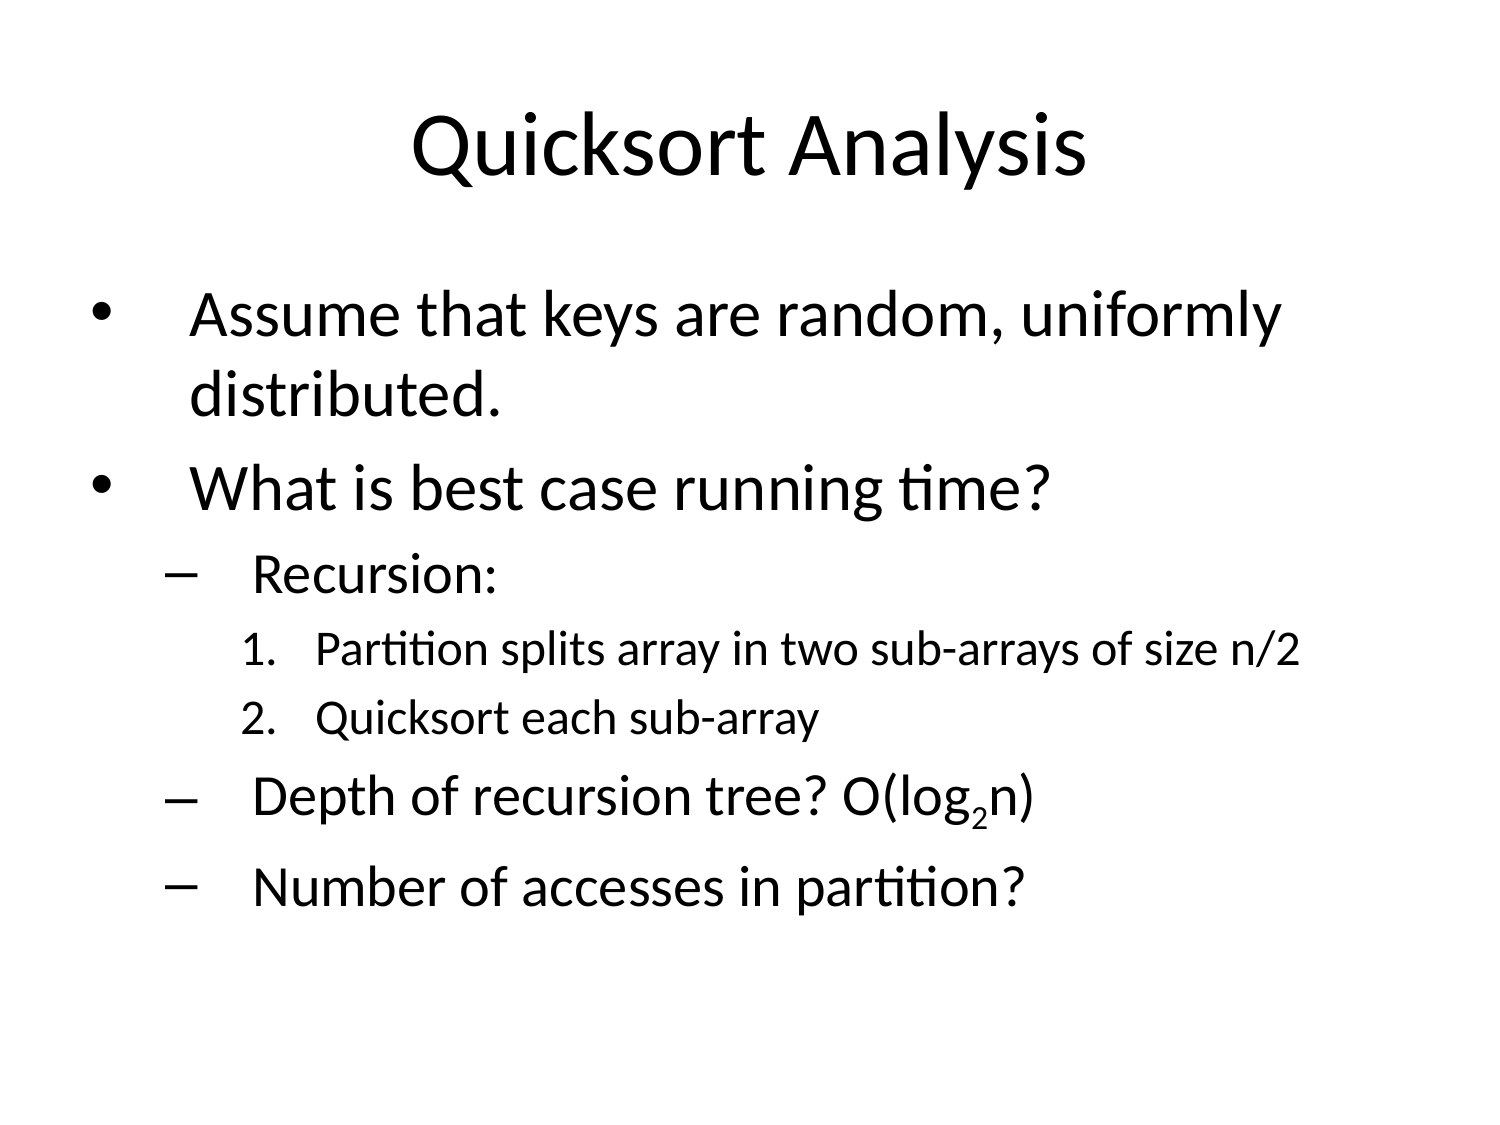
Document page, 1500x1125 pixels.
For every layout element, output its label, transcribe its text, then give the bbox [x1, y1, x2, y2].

title Quicksort Analysis [75, 45, 1425, 233]
list Assume that keys are random, uniformly distributed. What is best case running time? Recursion: Partition splits array in two sub-arrays of size n/2 Quicksort each sub-array Depth of recursion tree? O(log2n) Number of accesses in partition? [75, 262, 1425, 1005]
